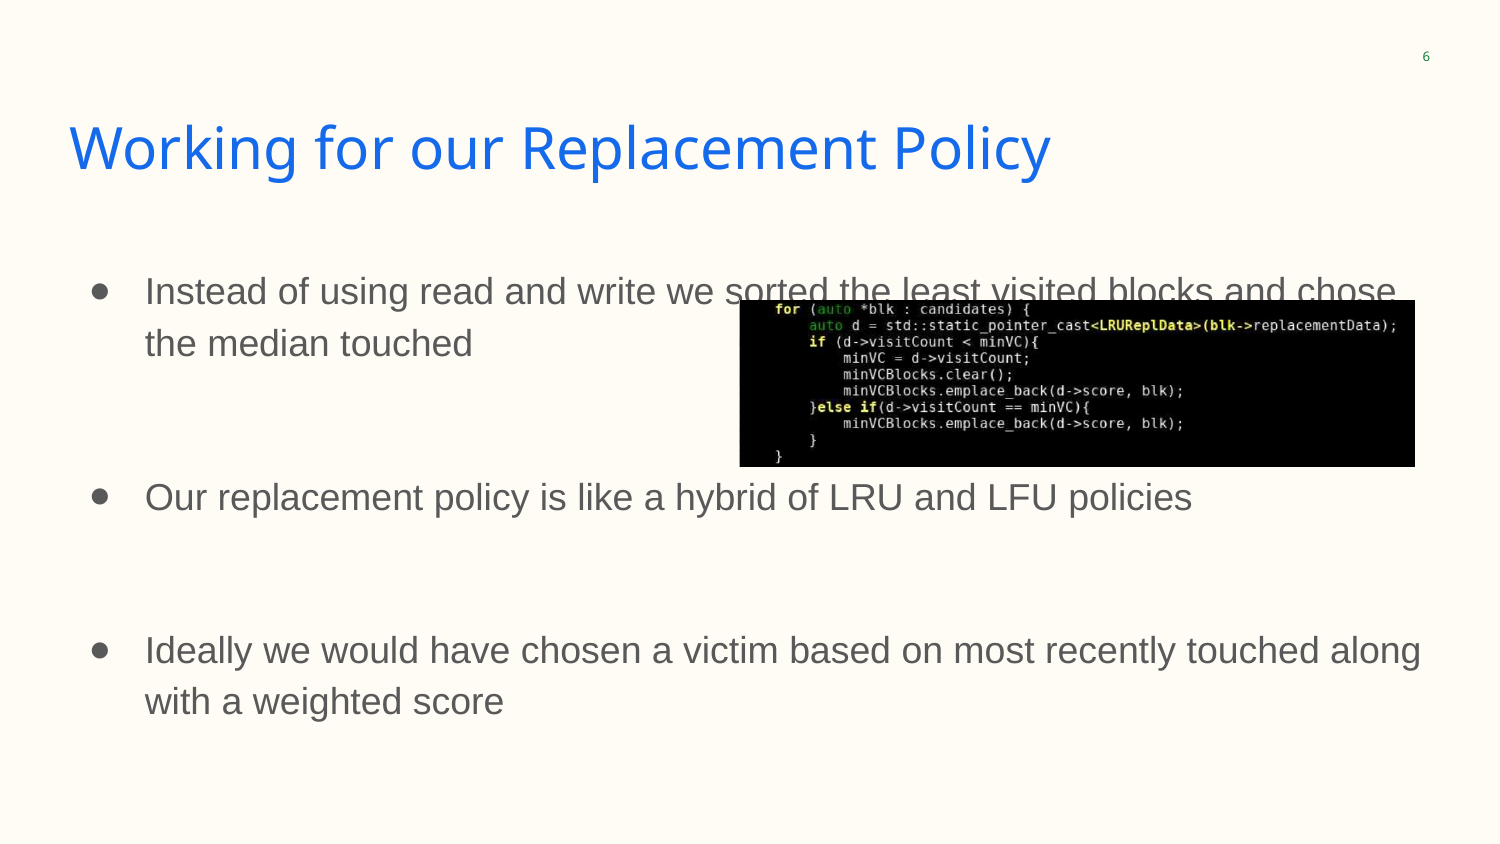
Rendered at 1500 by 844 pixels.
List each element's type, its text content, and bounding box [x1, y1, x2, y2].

picture [738, 300, 1416, 467]
slide_number 6 [1355, 33, 1446, 82]
list Instead of using read and write we sorted the least visited blocks and chose the median touched Our replacement policy is like a hybrid of LRU and LFU policies Ideally we would have chosen a victim based on most recently touched along with a weighted score [54, 245, 1446, 844]
title Working for our Replacement Policy [54, 96, 1446, 245]
